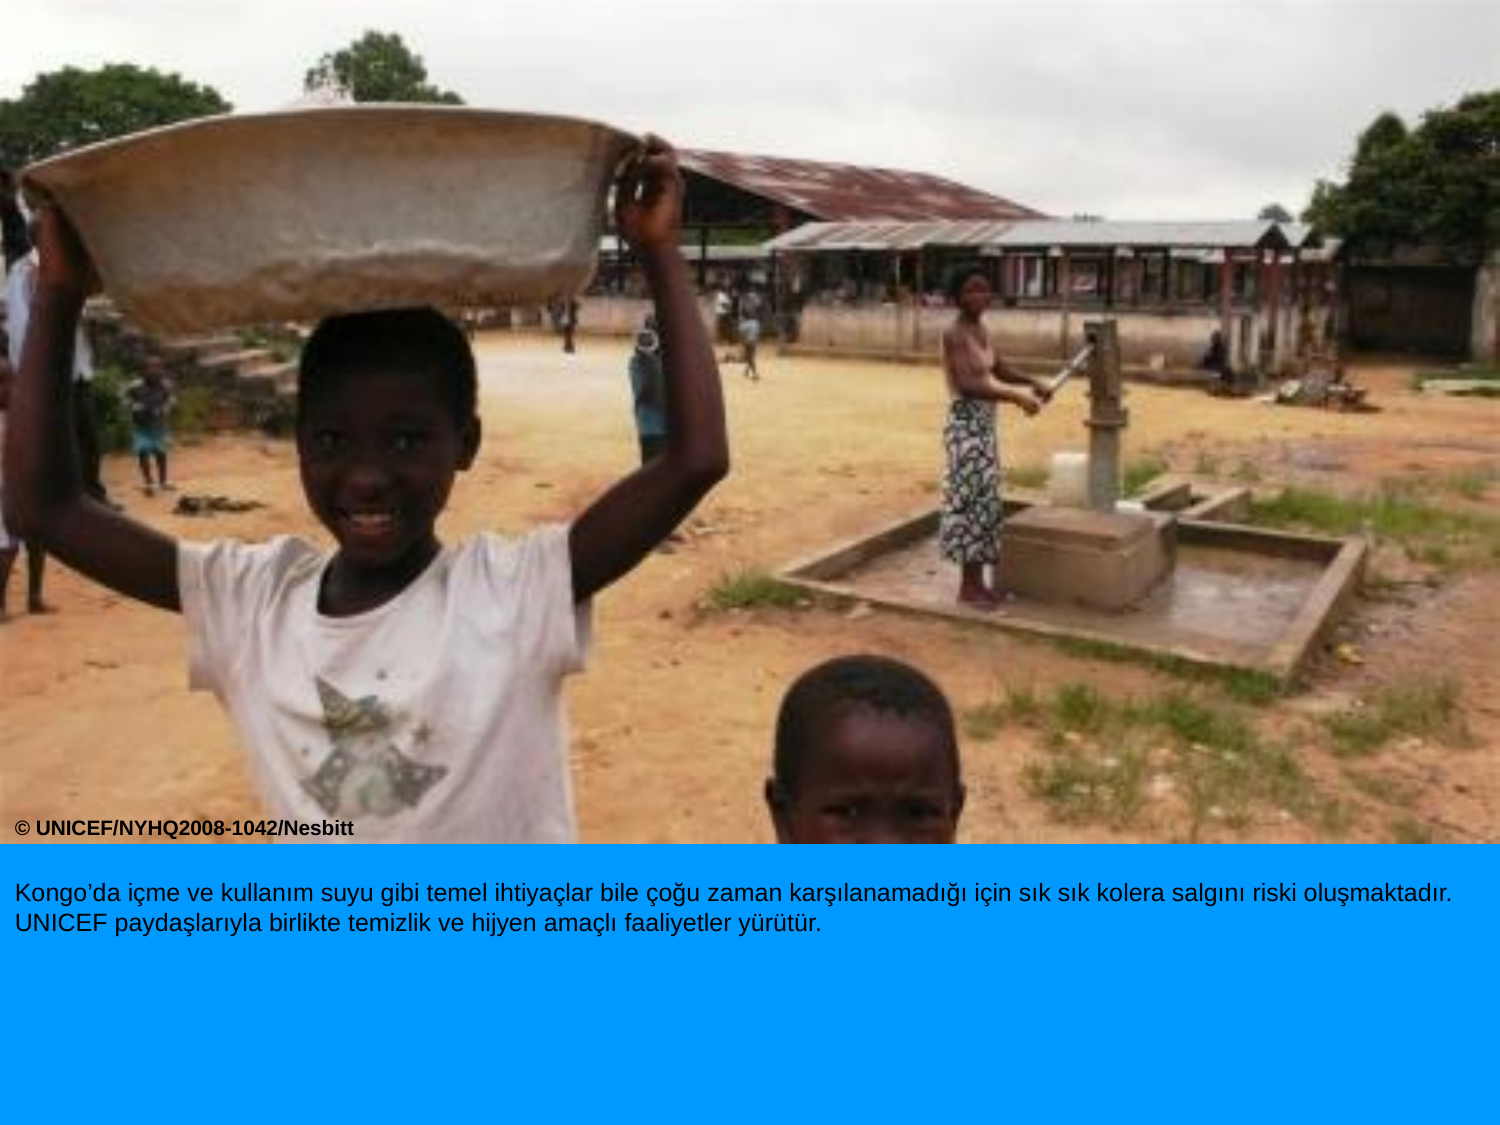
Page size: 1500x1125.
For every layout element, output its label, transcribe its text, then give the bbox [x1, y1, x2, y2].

picture [0, 0, 1500, 844]
text_box Kongo’da içme ve kullanım suyu gibi temel ihtiyaçlar bile çoğu zaman karşılanamadığı için sık sık kolera salgını riski oluşmaktadır. UNICEF paydaşlarıyla birlikte temizlik ve hijyen amaçlı faaliyetler yürütür. [0, 869, 1500, 945]
